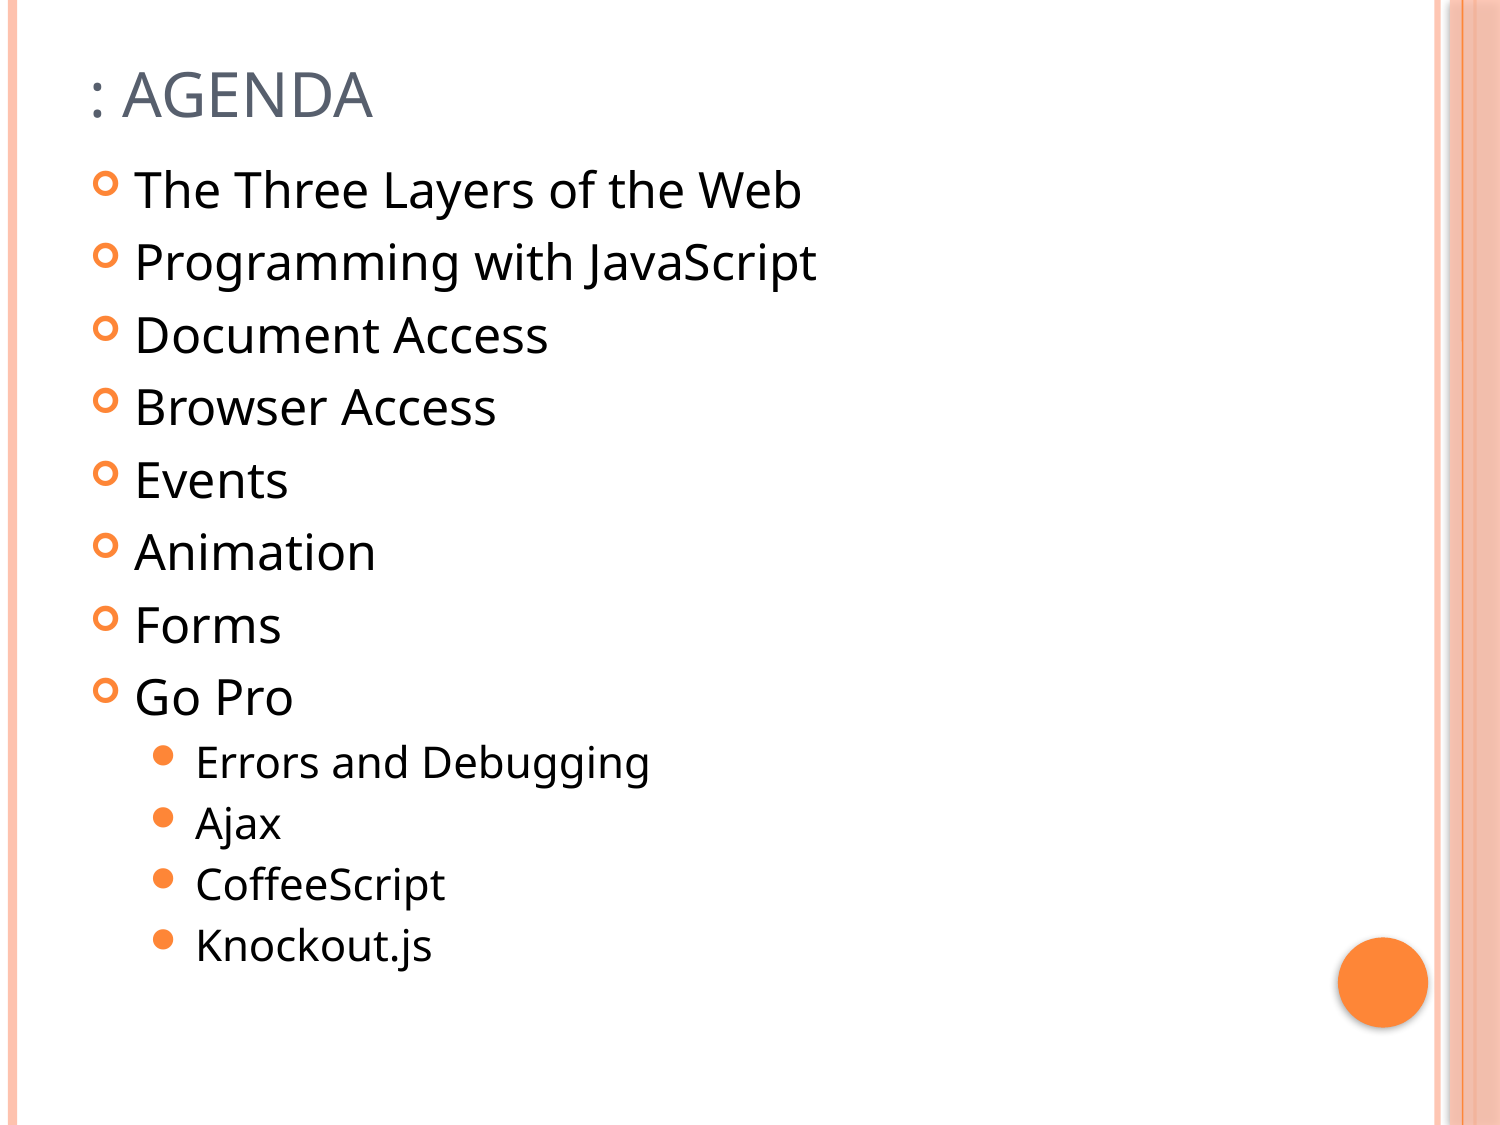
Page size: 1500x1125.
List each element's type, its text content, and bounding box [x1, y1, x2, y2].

list The Three Layers of the Web Programming with JavaScript Document Access Browser Access Events Animation Forms Go Pro Errors and Debugging Ajax CoffeeScript Knockout.js [75, 150, 1300, 1013]
title : Agenda [75, 0, 1300, 138]
